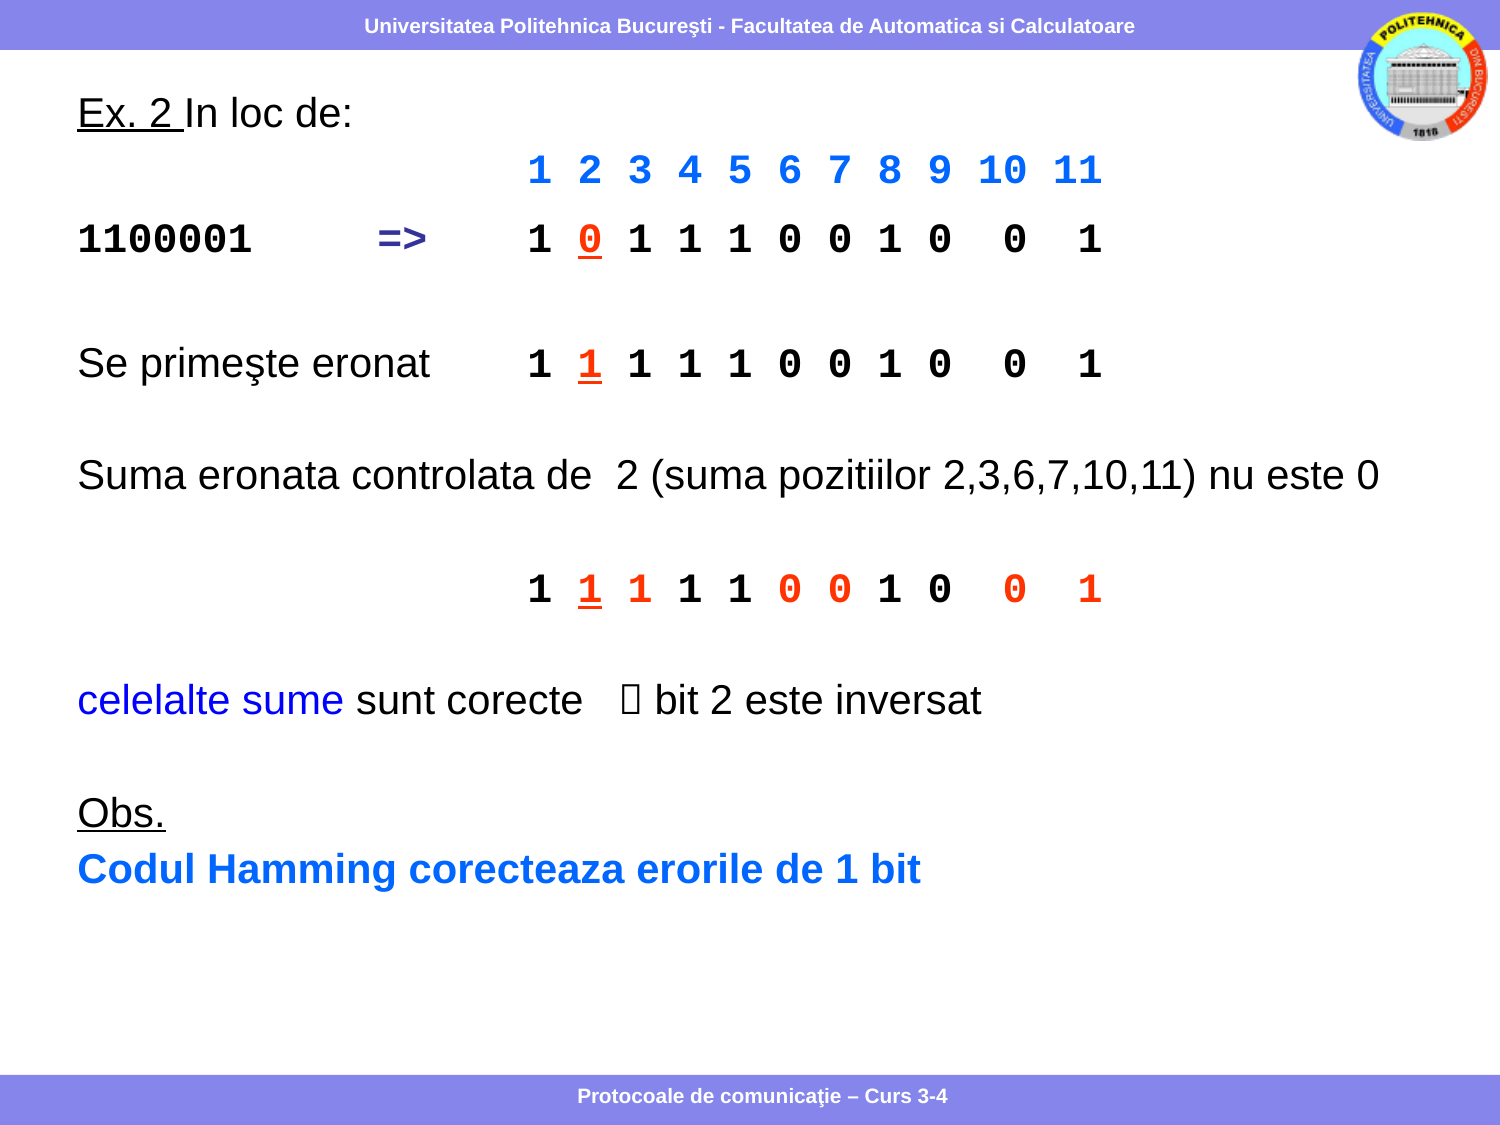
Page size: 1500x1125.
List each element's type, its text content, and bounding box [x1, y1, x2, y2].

list Ex. 2 In loc de: 1 2 3 4 5 6 7 8 9 10 11 1100001 => 1 0 1 1 1 0 0 1 0 0 1 Se primeşte eronat 1 1 1 1 1 0 0 1 0 0 1 Suma eronata controlata de 2 (suma pozitiilor 2,3,6,7,10,11) nu este 0 1 1 1 1 1 0 0 1 0 0 1 celelalte sume sunt corecte  bit 2 este inversat Obs. Codul Hamming corecteaza erorile de 1 bit [62, 77, 1438, 1064]
footer Protocoale de comunicaţie – Curs 3-4 [387, 1074, 1138, 1125]
picture [1357, 12, 1488, 141]
